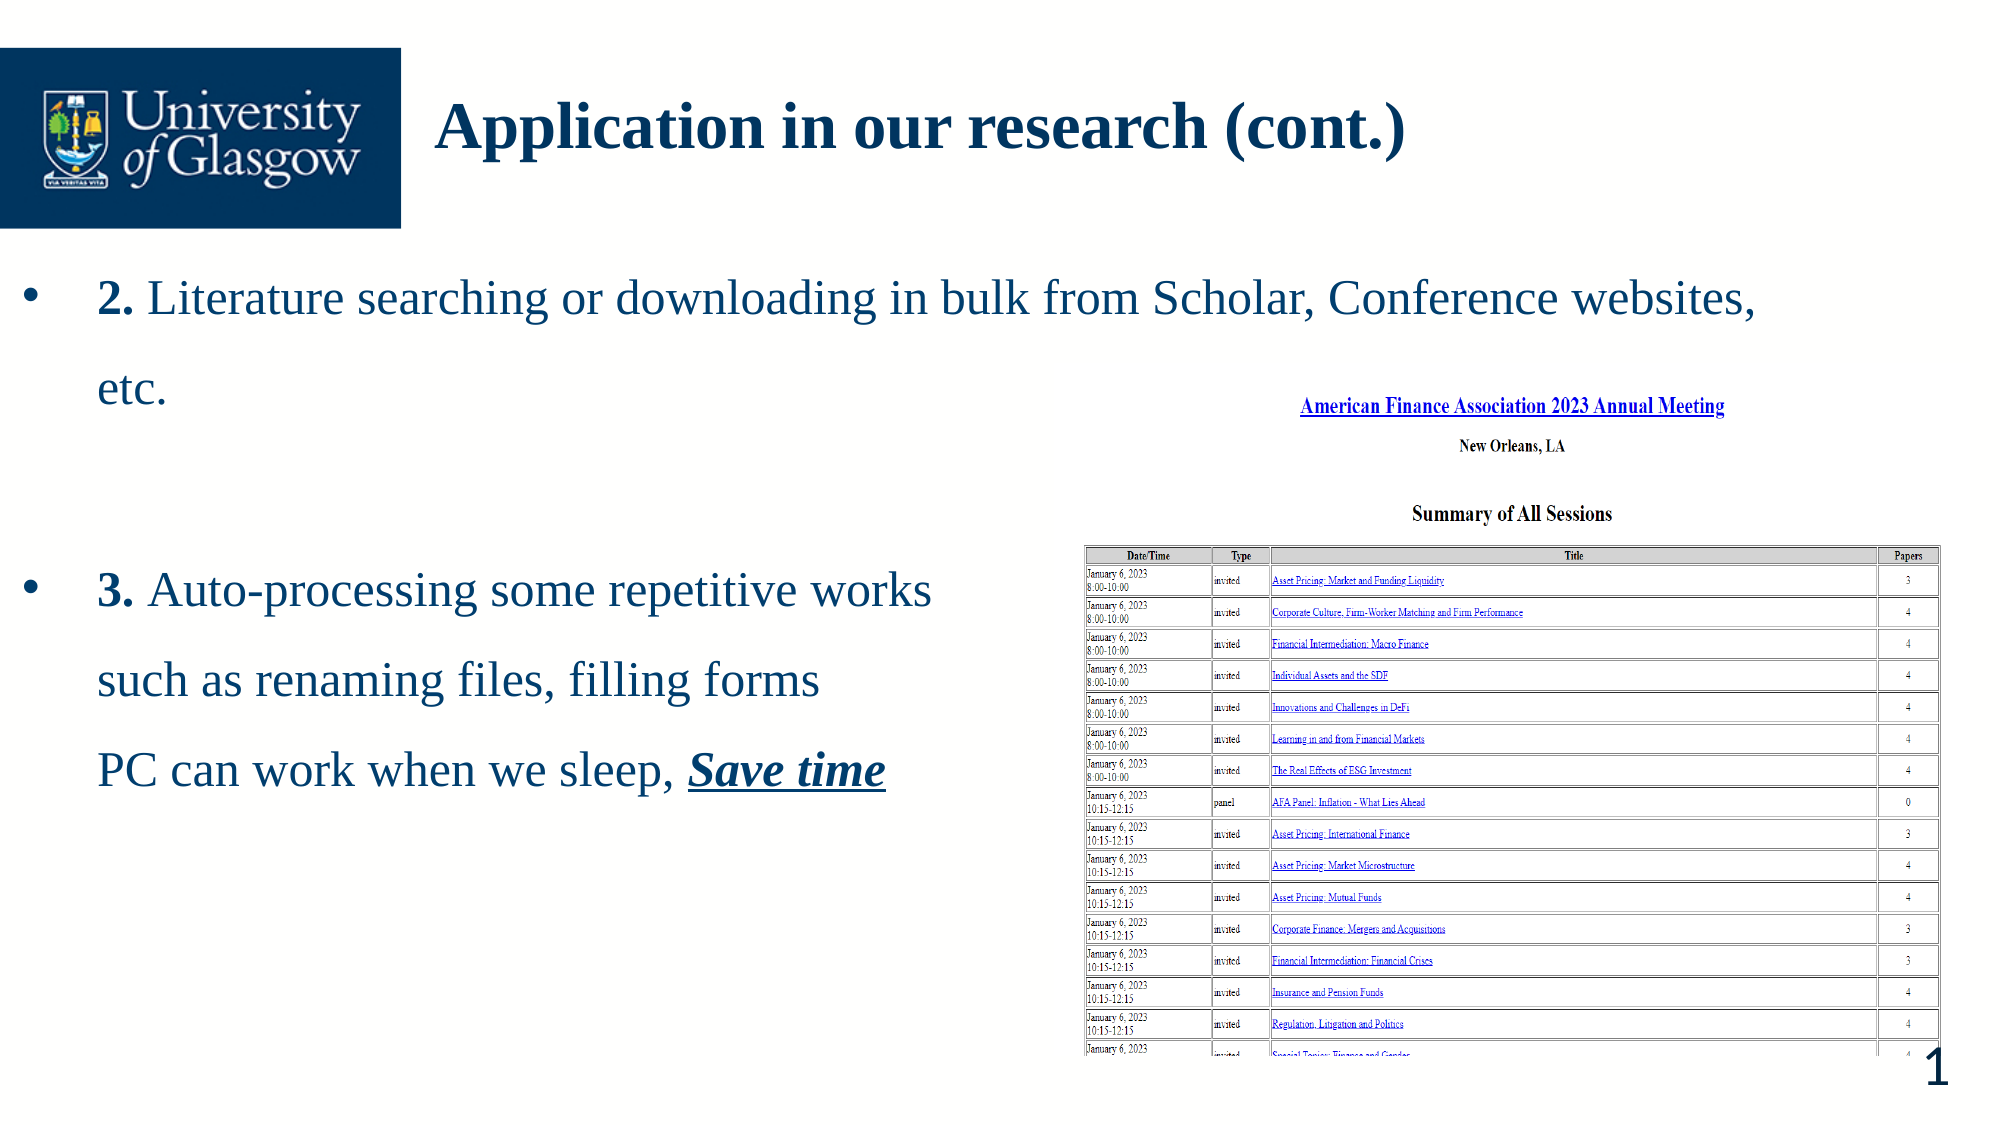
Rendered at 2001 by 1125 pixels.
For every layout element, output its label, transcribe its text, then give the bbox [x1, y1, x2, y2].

title Application in our research (cont.) [420, 83, 1593, 205]
picture [0, 0, 2000, 296]
picture [1053, 363, 1970, 1056]
list 2. Literature searching or downloading in bulk from Scholar, Conference websites, etc. 3. Auto-processing some repetitive works such as renaming files, filling forms PC can work when we sleep, Save time [7, 226, 1847, 1004]
text_box 1 [1902, 1063, 1970, 1105]
